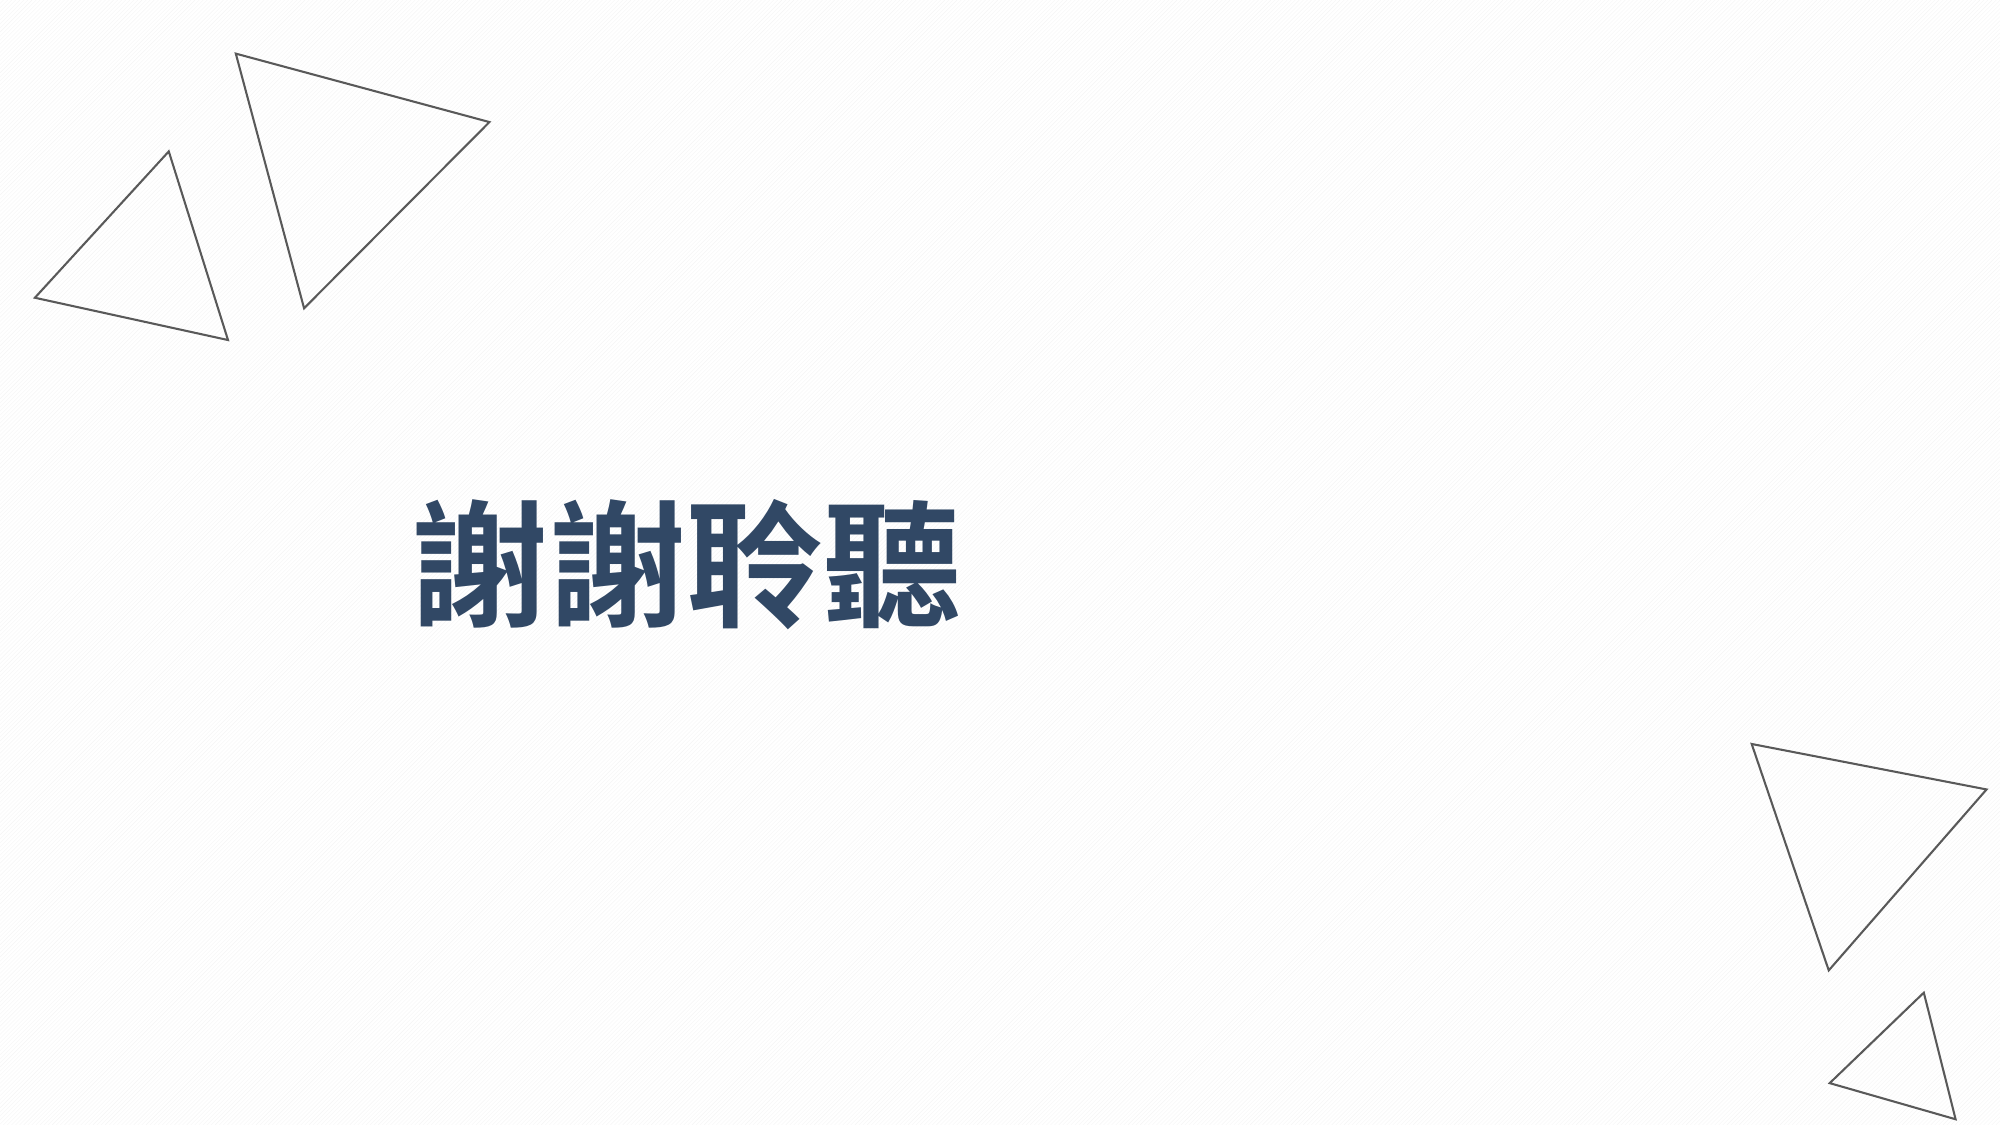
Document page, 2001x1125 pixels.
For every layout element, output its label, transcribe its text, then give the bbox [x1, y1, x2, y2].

text_box [234, 52, 492, 311]
text_box [1750, 742, 1989, 973]
text_box [1827, 990, 1958, 1121]
text_box [32, 149, 230, 342]
text_box 謝謝聆聽 [410, 479, 1590, 645]
